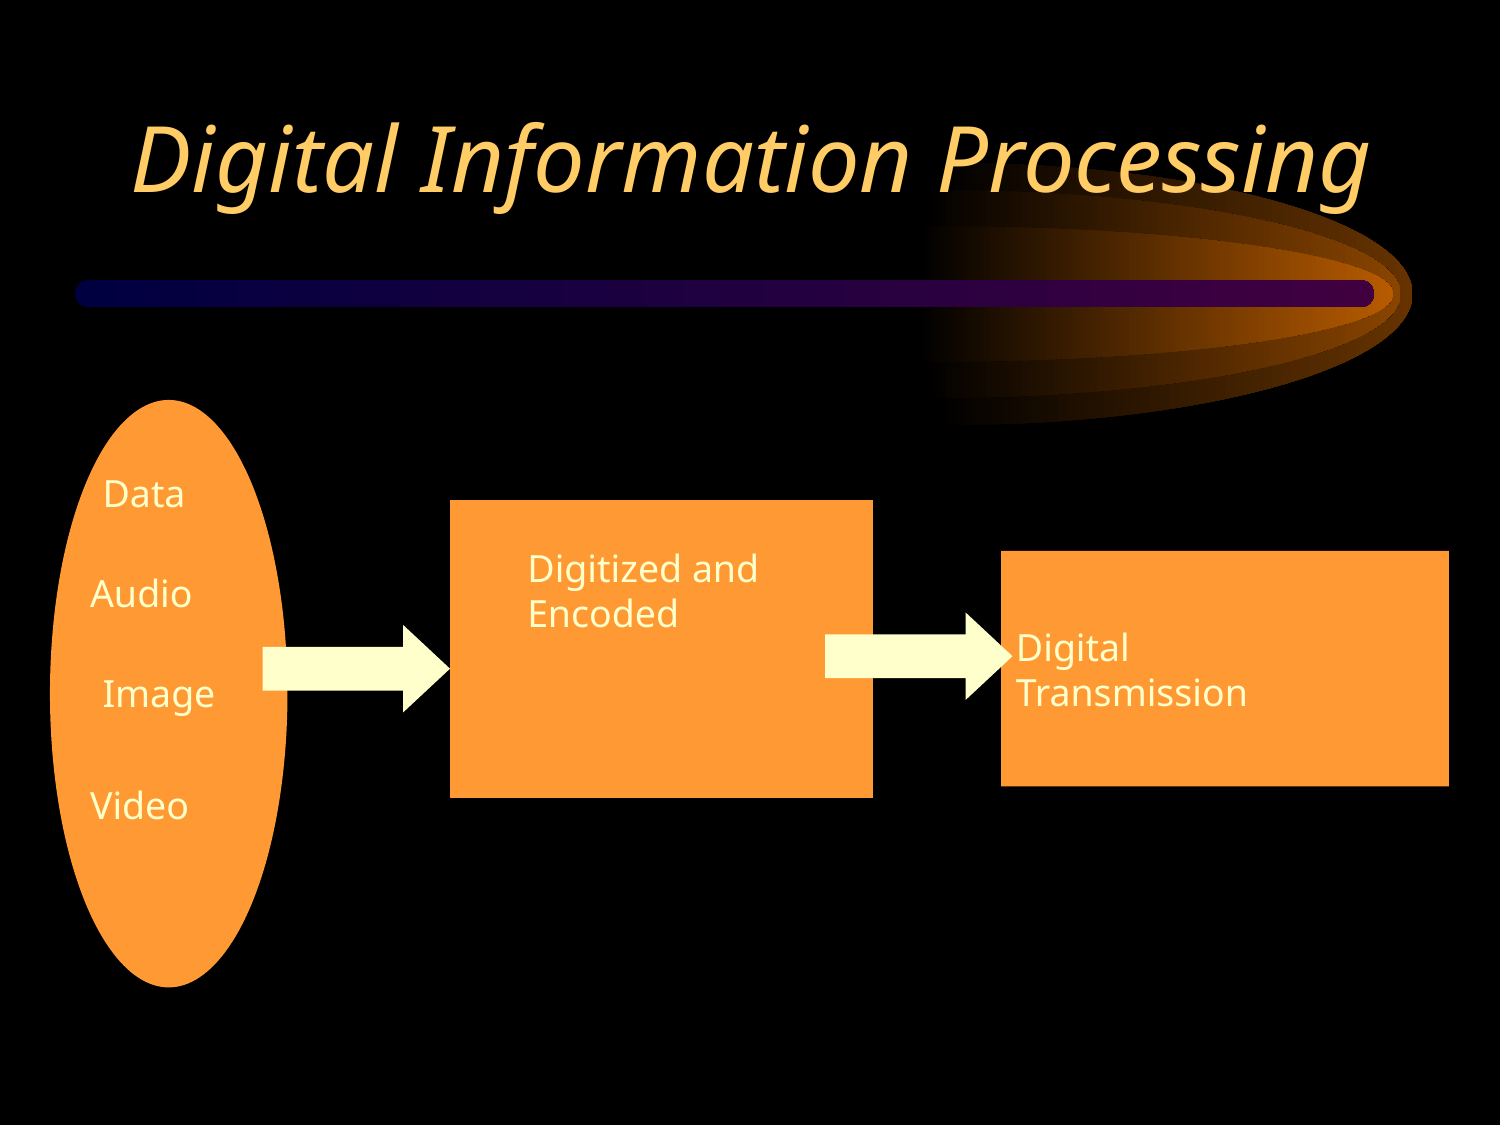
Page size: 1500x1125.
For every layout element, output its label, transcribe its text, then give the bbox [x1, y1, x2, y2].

text_box Digital Transmission [1001, 550, 1449, 787]
text_box [825, 612, 1013, 700]
text_box Data [87, 462, 363, 523]
text_box Audio [75, 562, 363, 623]
text_box Image [87, 662, 388, 723]
text_box [49, 480, 287, 988]
text_box Video [75, 775, 325, 835]
text_box Digitized and Encoded [512, 537, 800, 642]
text_box [450, 500, 873, 798]
title Digital Information Processing [112, 62, 1388, 251]
text_box [95, 399, 242, 462]
text_box [262, 624, 451, 713]
